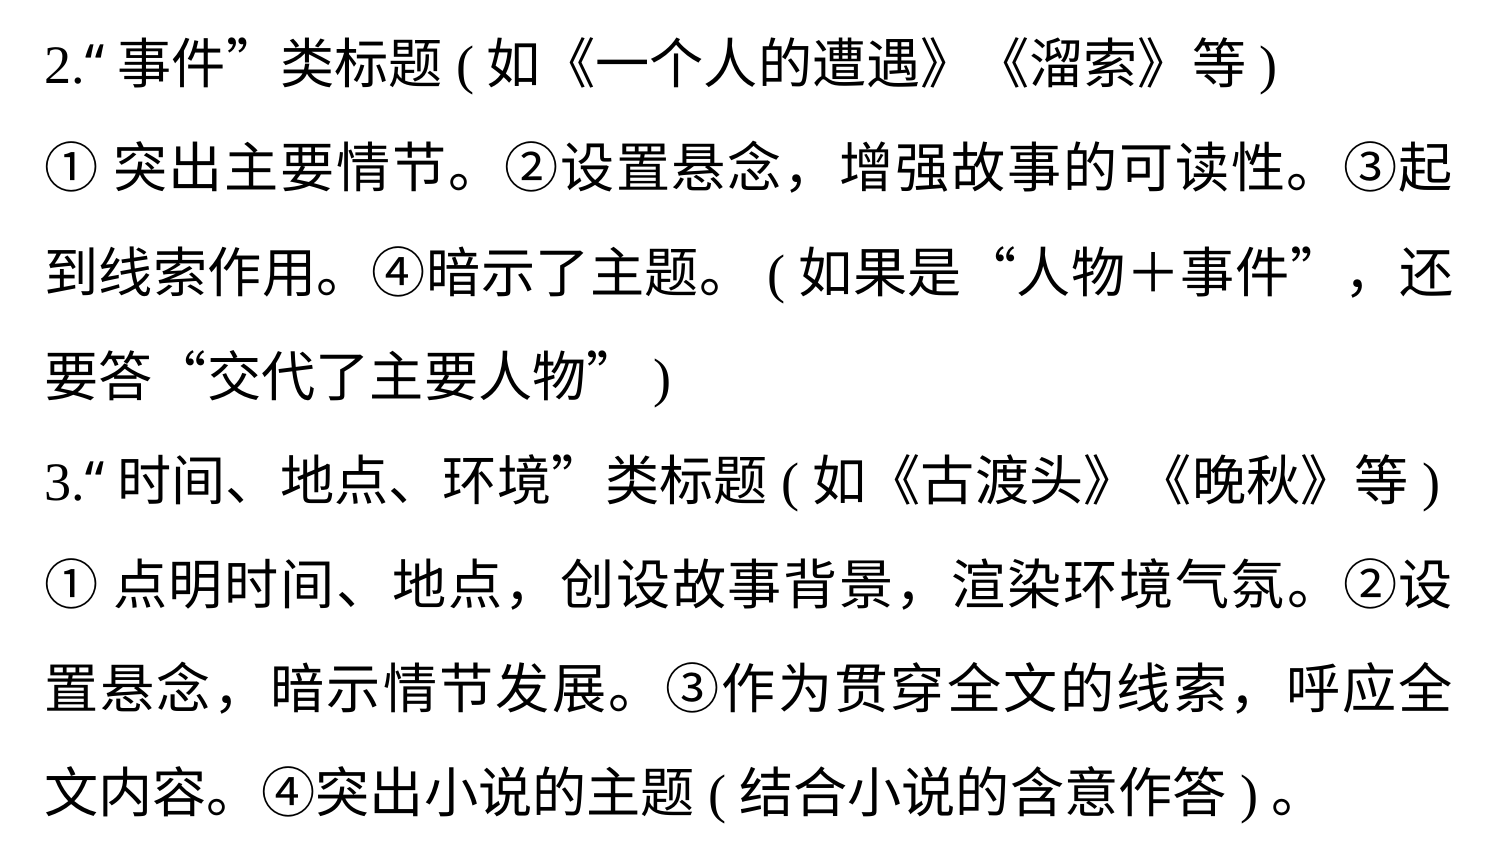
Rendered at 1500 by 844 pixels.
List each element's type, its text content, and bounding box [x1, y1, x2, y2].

text_box 2.“事件”类标题(如《一个人的遭遇》《溜索》等) ①突出主要情节。②设置悬念，增强故事的可读性。③起到线索作用。④暗示了主题。(如果是“人物＋事件”，还要答“交代了主要人物”) 3.“时间、地点、环境”类标题(如《古渡头》《晚秋》等) ①点明时间、地点，创设故事背景，渲染环境气氛。②设置悬念，暗示情节发展。③作为贯穿全文的线索，呼应全文内容。④突出小说的主题(结合小说的含意作答)。 [29, 0, 1468, 832]
